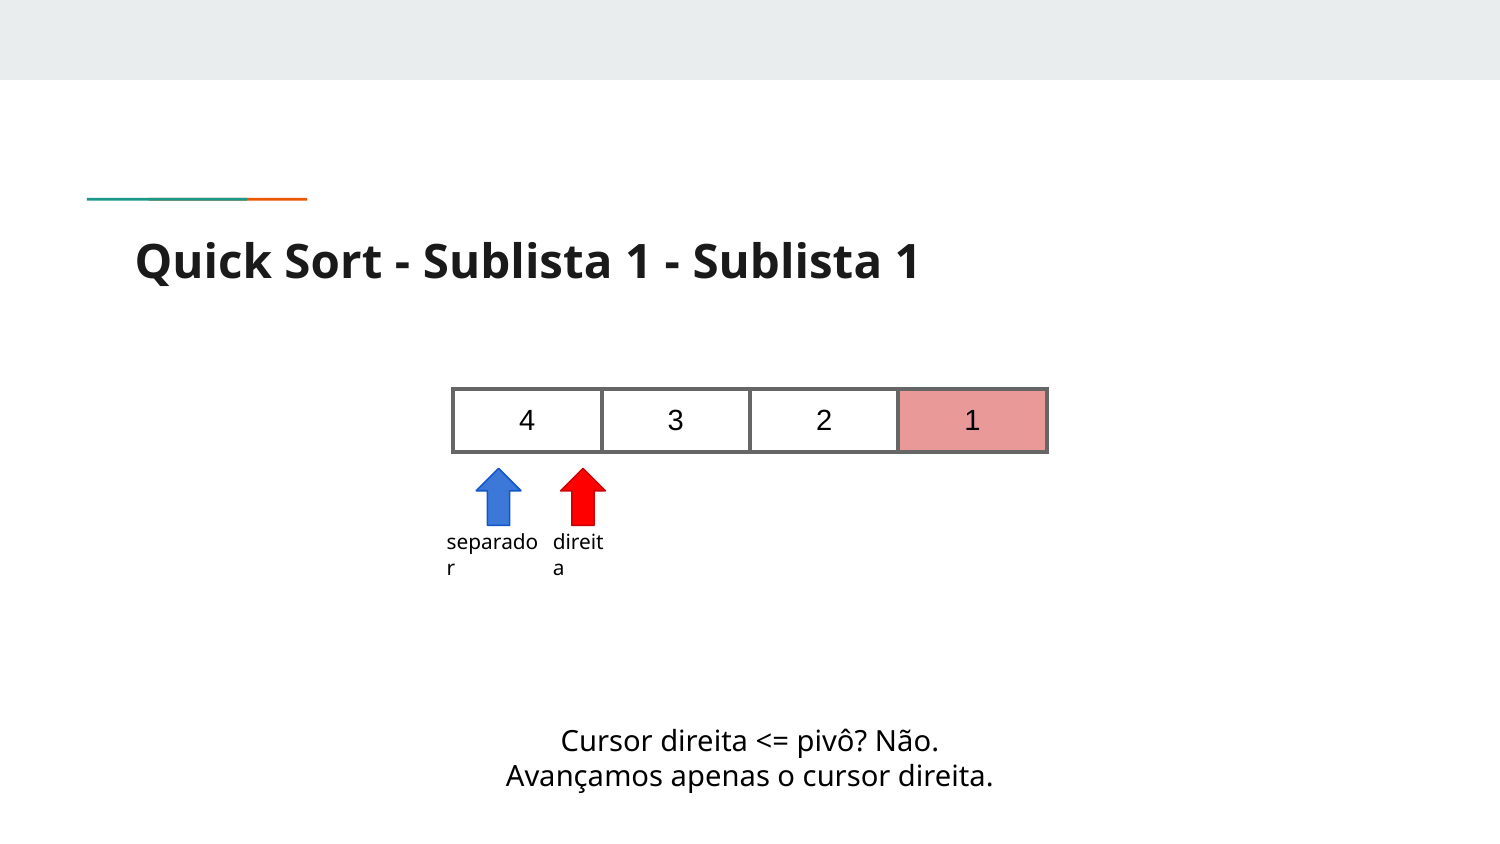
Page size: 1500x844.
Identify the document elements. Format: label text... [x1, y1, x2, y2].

table_header 2 [752, 391, 896, 450]
title Quick Sort - Sublista 1 - Sublista 1 [119, 216, 1381, 305]
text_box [537, 468, 629, 571]
table_header 4 [455, 391, 600, 450]
table_header 3 [604, 391, 748, 450]
text_box Cursor direita <= pivô? Não. Avançamos apenas o cursor direita. [267, 707, 1233, 808]
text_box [431, 468, 535, 571]
table_header 1 [900, 391, 1045, 450]
